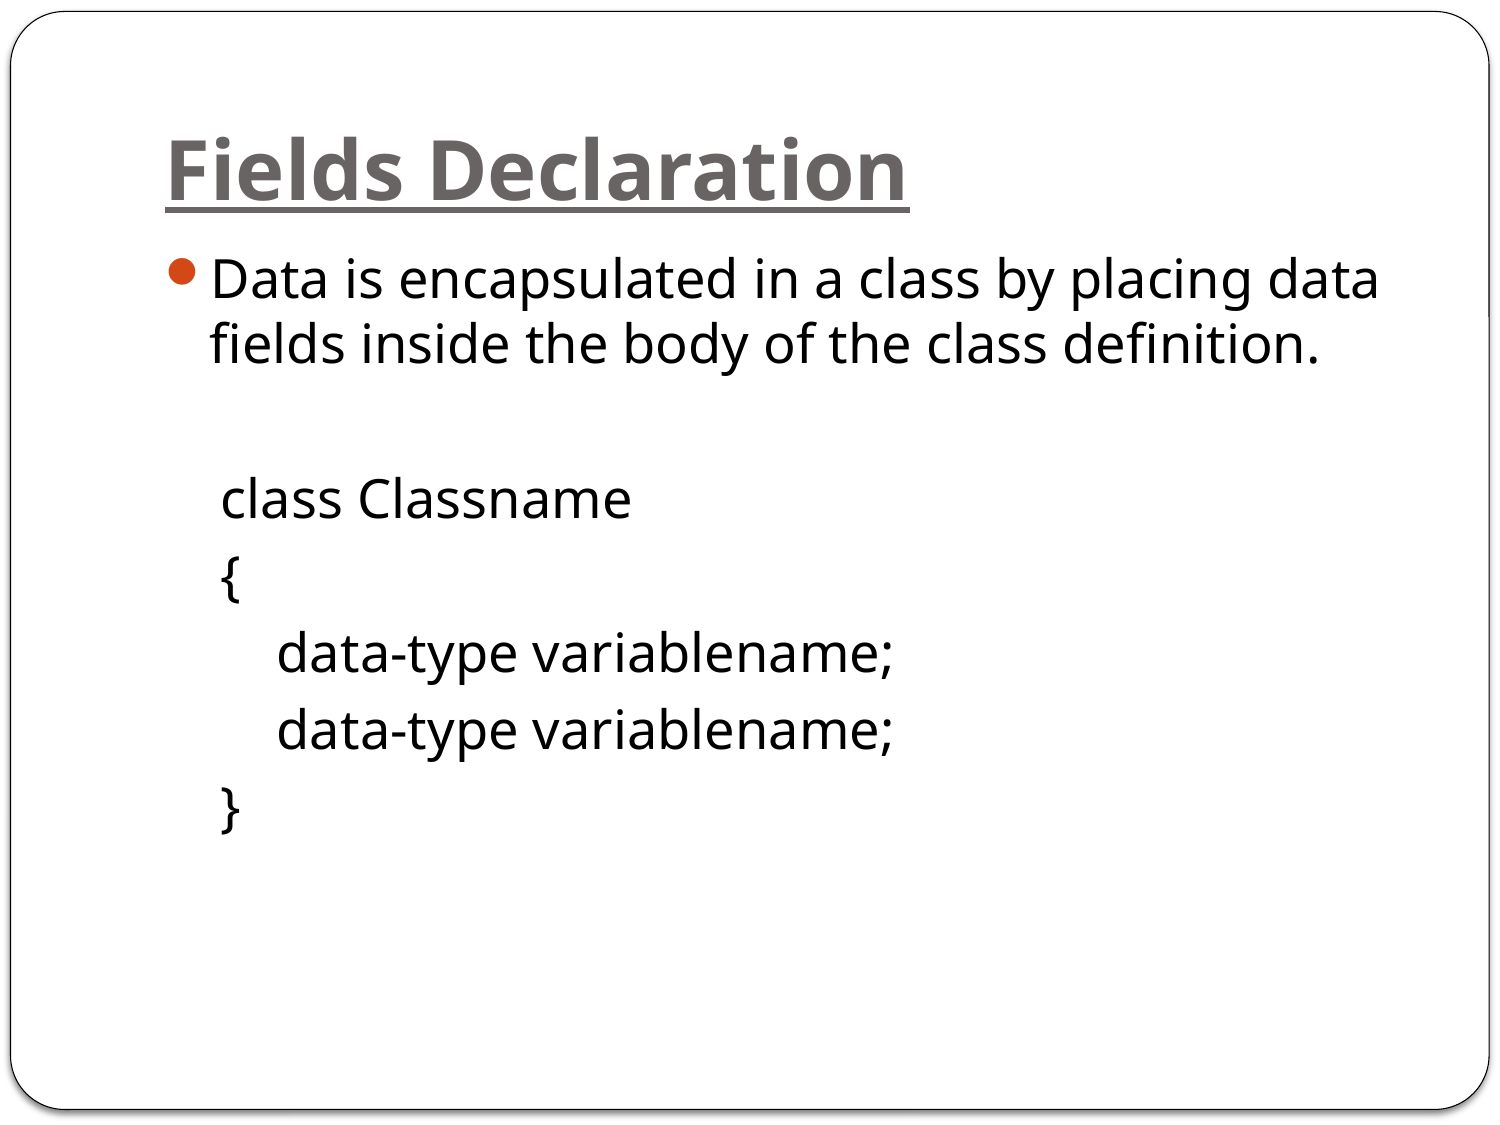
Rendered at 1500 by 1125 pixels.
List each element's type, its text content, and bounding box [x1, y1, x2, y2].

title Fields Declaration [150, 45, 1425, 233]
list Data is encapsulated in a class by placing data fields inside the body of the class definition. class Classname { data-type variablename; data-type variablename; } [150, 237, 1425, 988]
